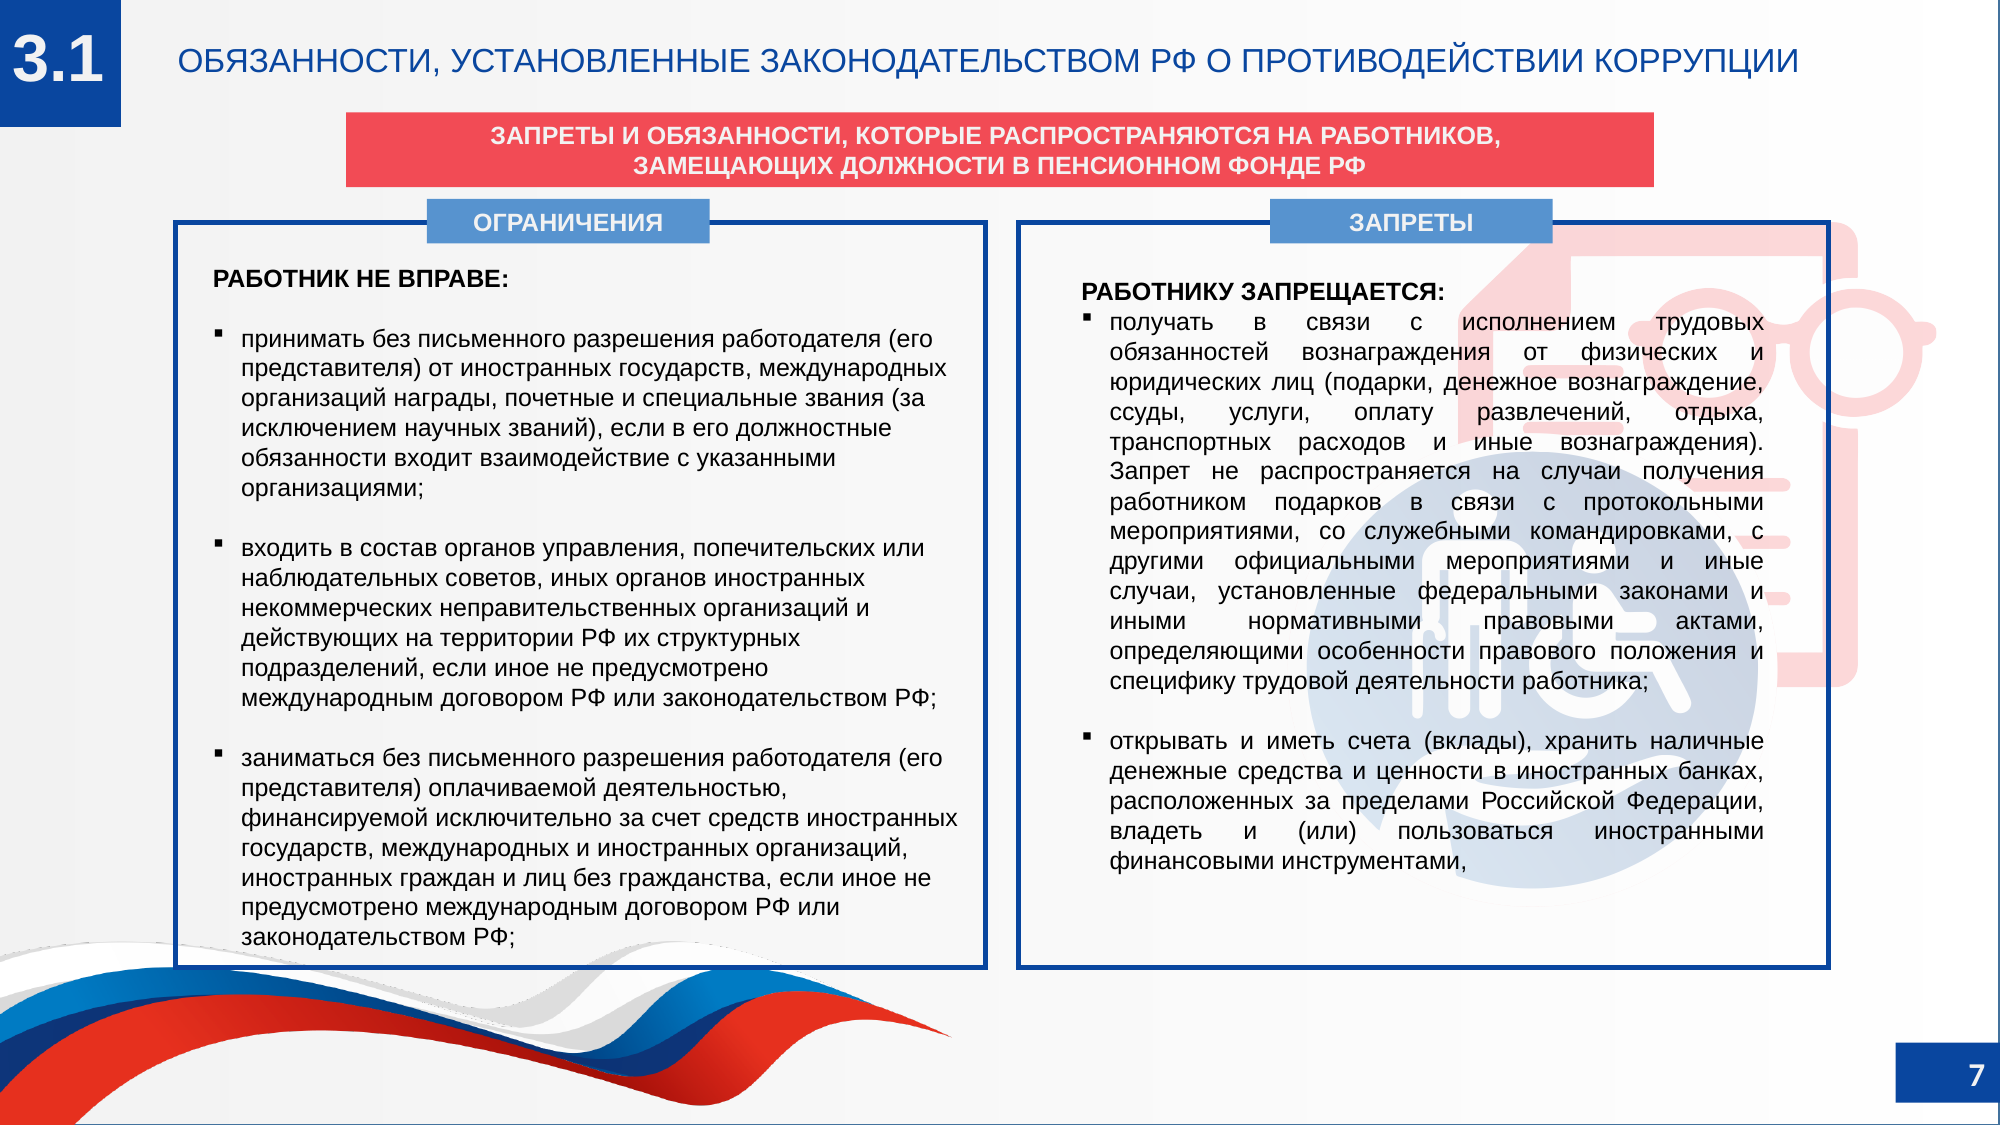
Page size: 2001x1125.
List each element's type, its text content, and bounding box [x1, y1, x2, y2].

text_box [0, 0, 2000, 1125]
text_box [1017, 222, 1829, 968]
text_box ОБЯЗАННОСТИ, УСТАНОВЛЕННЫЕ ЗАКОНОДАТЕЛЬСТВОМ РФ О ПРОТИВОДЕЙСТВИИ КОРРУПЦИИ [162, 31, 1867, 87]
text_box [174, 222, 986, 968]
text_box ЗАПРЕТЫ И ОБЯЗАННОСТИ, КОТОРЫЕ РАСПРОСТРАНЯЮТСЯ НА РАБОТНИКОВ, ЗАМЕЩАЮЩИХ ДОЛЖНОСТИ В ПЕНСИОННОМ ФОНДЕ РФ [346, 112, 1654, 188]
text_box ЗАПРЕТЫ [1270, 198, 1553, 244]
text_box 3.1 [0, 0, 121, 127]
text_box [1829, 222, 1937, 907]
text_box ОГРАНИЧЕНИЯ [426, 198, 710, 244]
picture [0, 941, 952, 1125]
slide_number 7 [1895, 1042, 2000, 1103]
